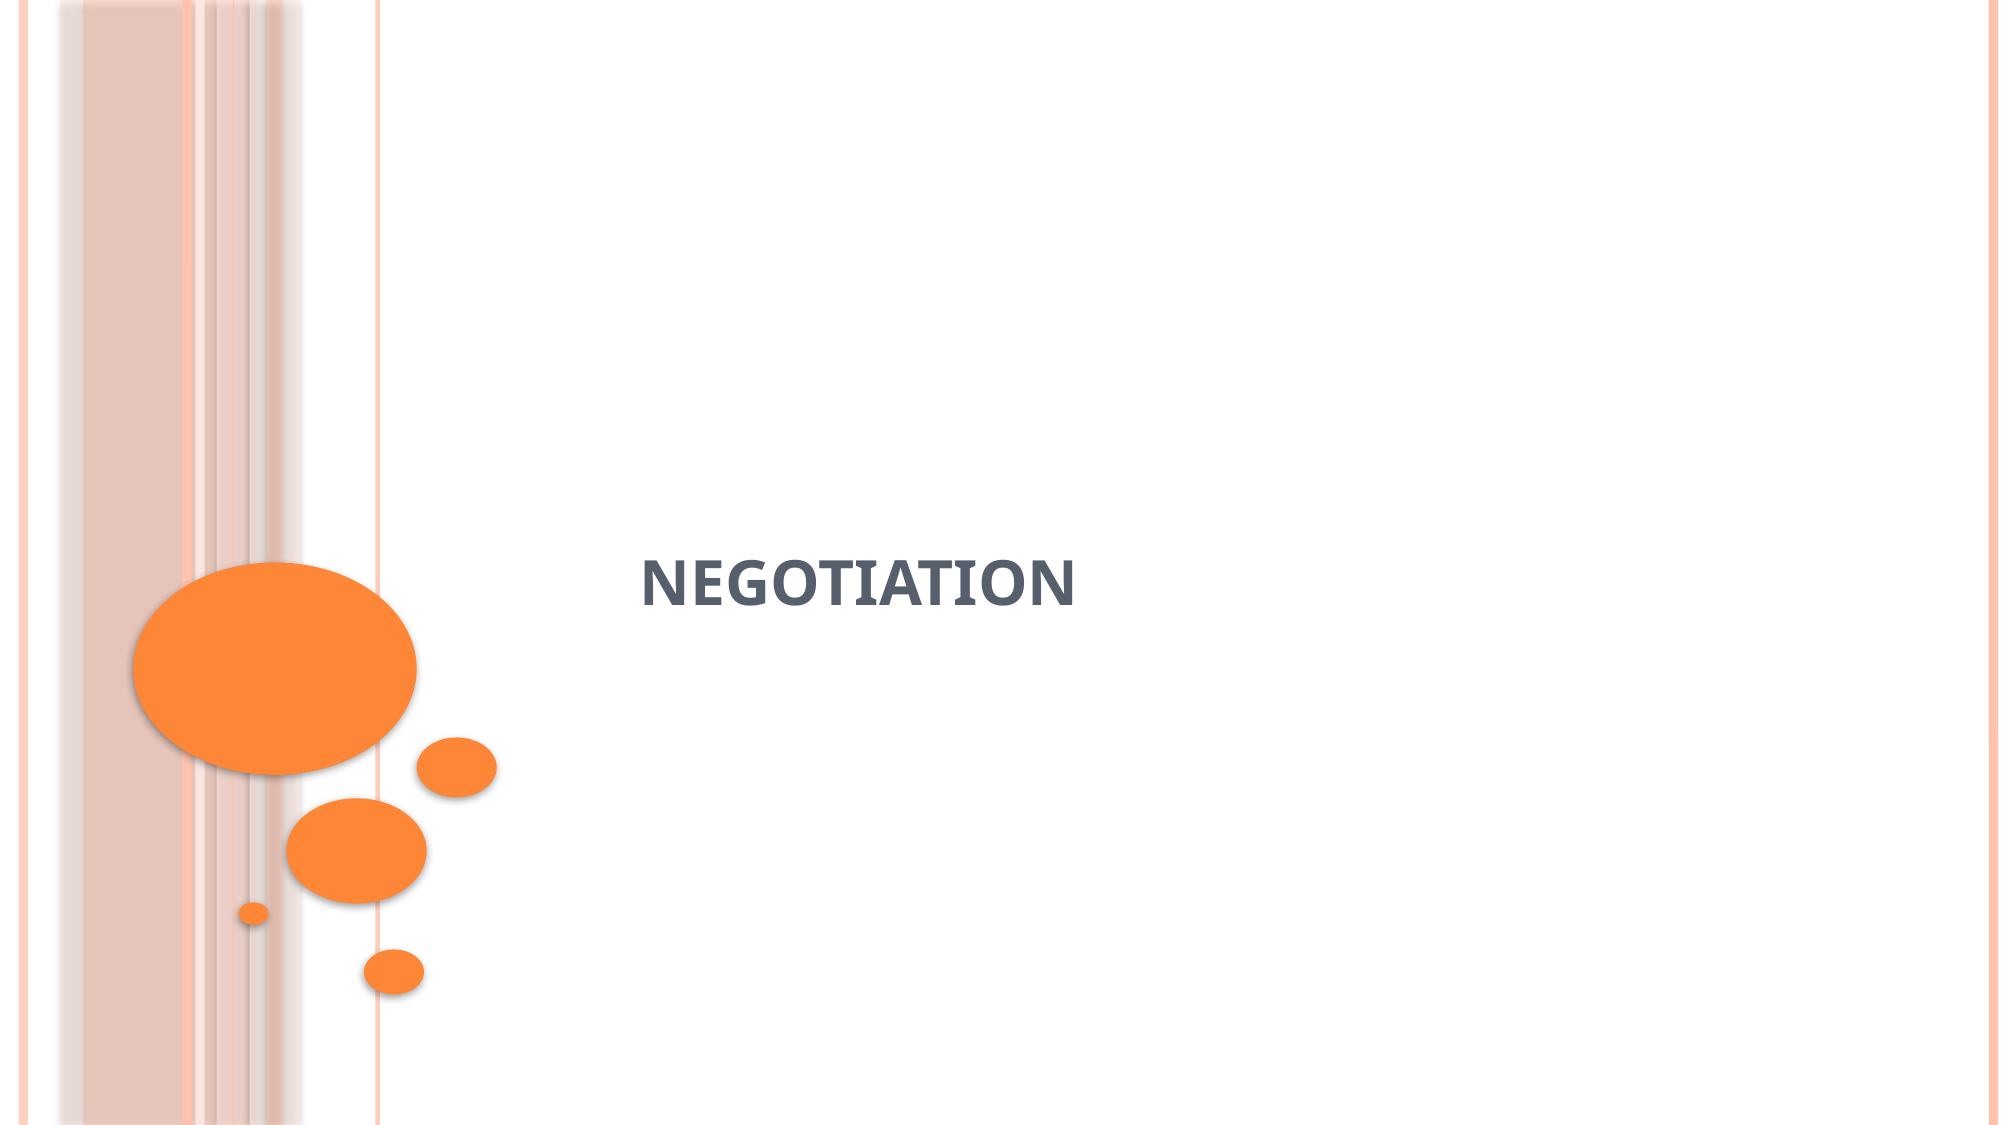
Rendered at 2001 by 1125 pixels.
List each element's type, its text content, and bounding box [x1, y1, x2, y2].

title Negotiation [624, 337, 1688, 625]
